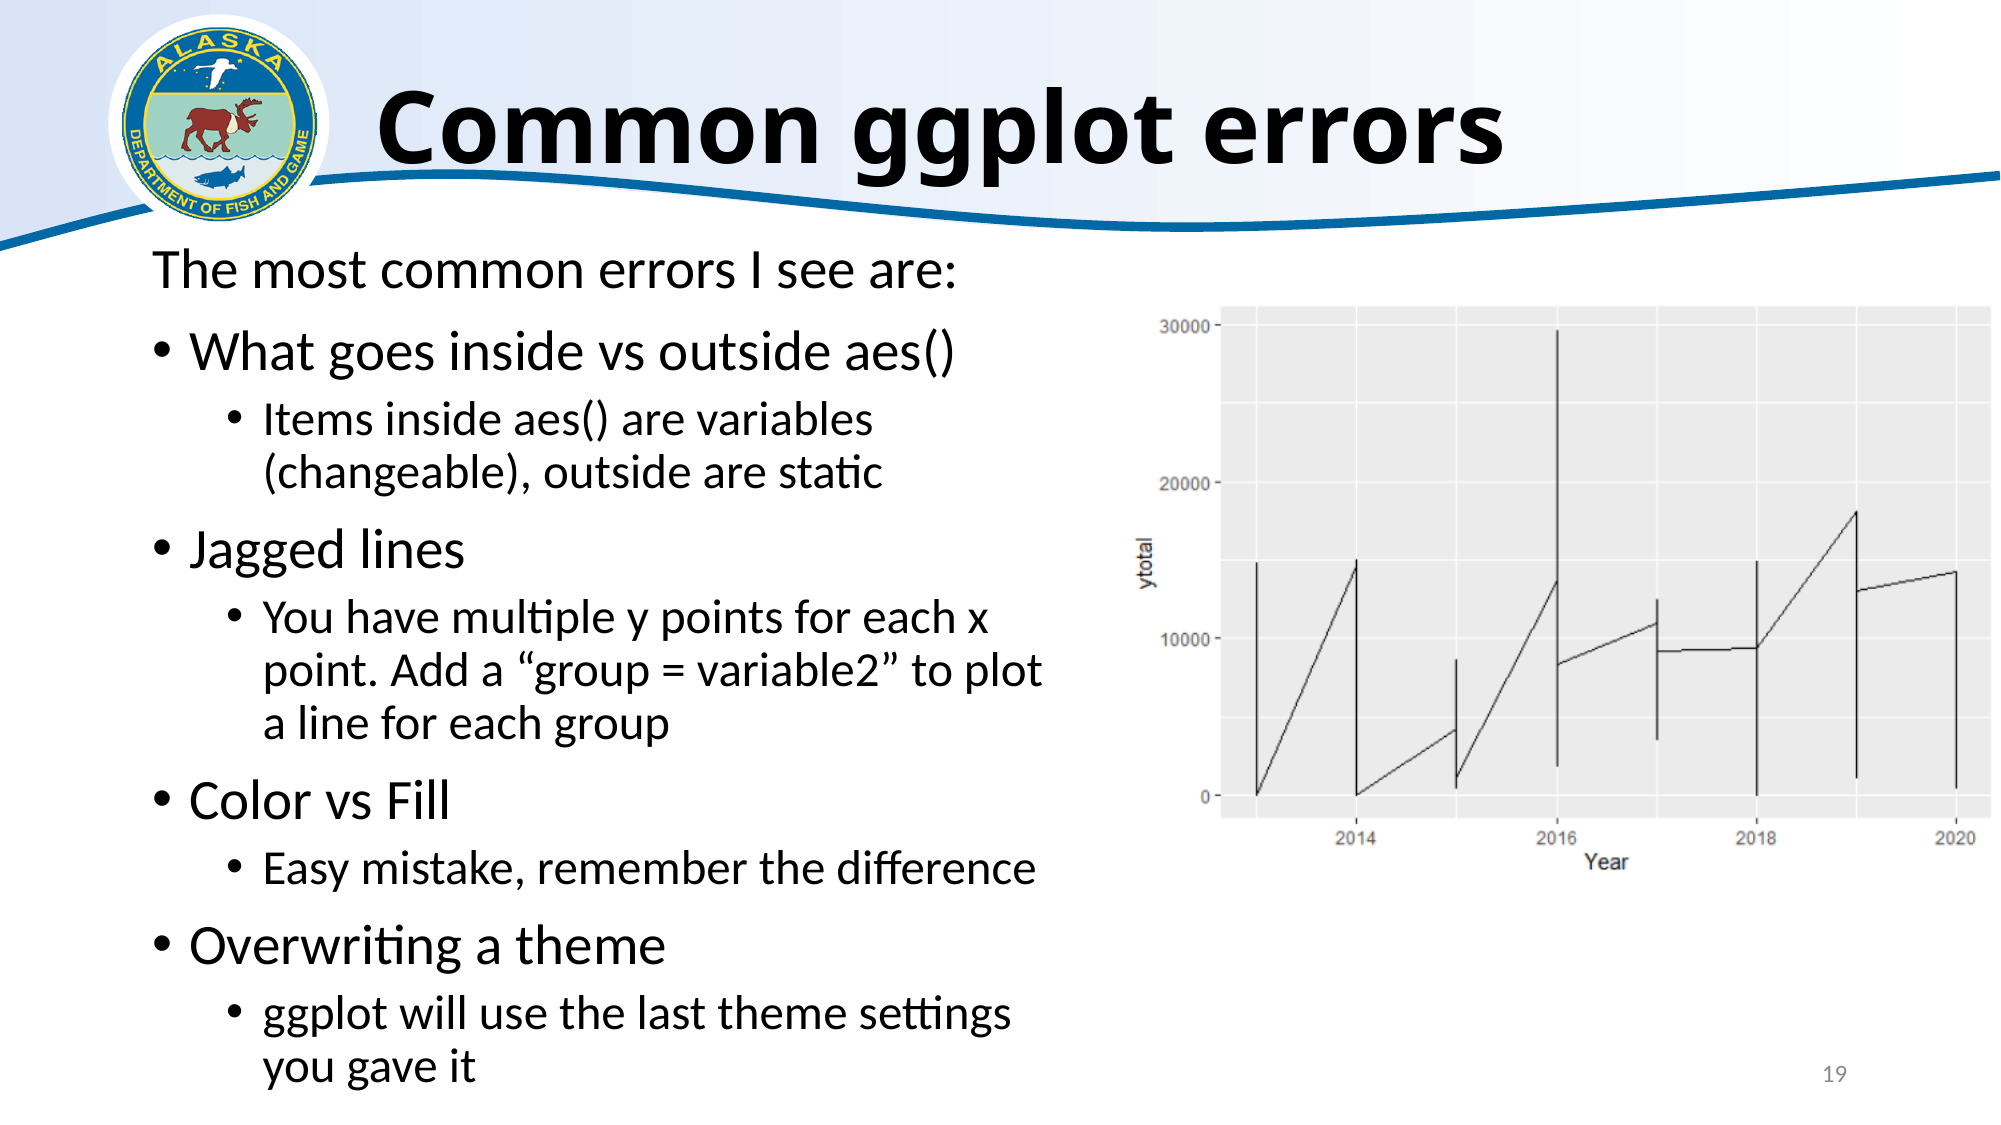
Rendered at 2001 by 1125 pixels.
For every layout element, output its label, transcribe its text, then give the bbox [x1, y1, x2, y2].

title Common ggplot errors [359, 30, 1863, 232]
slide_number 19 [1412, 1042, 1863, 1103]
picture [1128, 299, 2000, 883]
picture [30, 14, 408, 232]
list The most common errors I see are: What goes inside vs outside aes() Items inside aes() are variables (changeable), outside are static Jagged lines You have multiple y points for each x point. Add a “group = variable2” to plot a line for each group Color vs Fill Easy mistake, remember the difference Overwriting a theme ggplot will use the last theme settings you gave it [137, 231, 1081, 1103]
